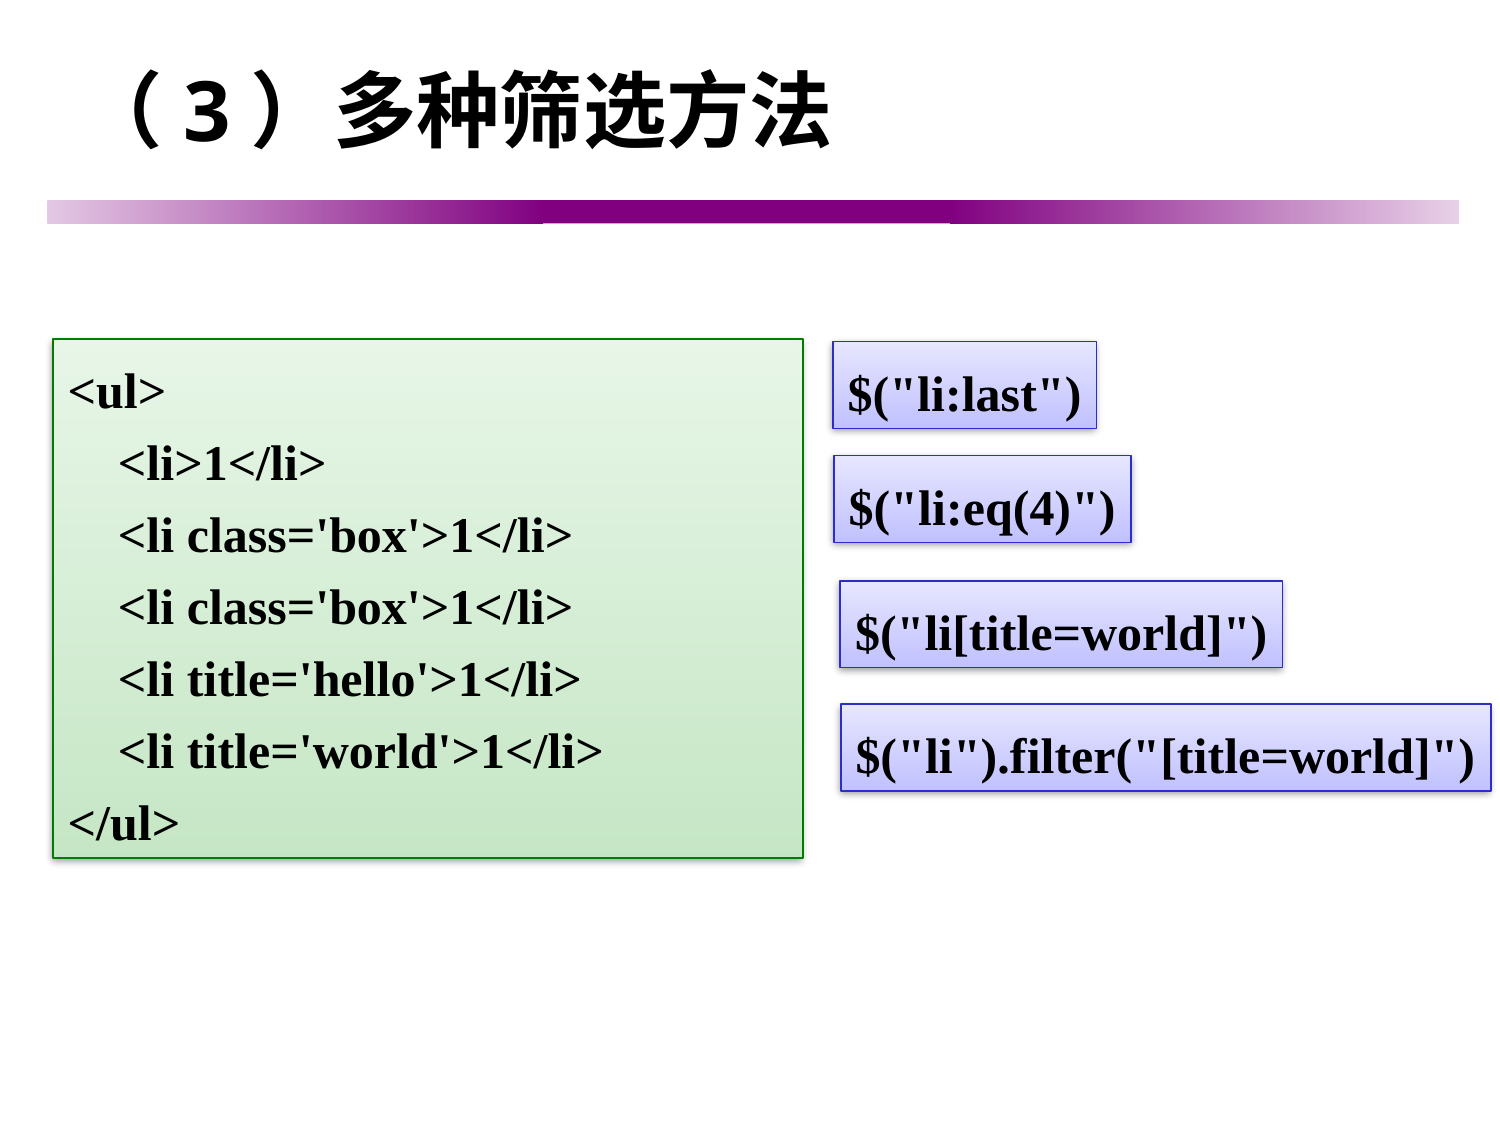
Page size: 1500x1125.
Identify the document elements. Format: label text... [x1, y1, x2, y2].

text_box $("li[title=world]") [839, 580, 1283, 668]
title （3）多种筛选方法 [64, 24, 1424, 193]
text_box <ul> <li>1</li> <li class='box'>1</li> <li class='box'>1</li> <li title='hello'>1</li> <li title='world'>1</li> </ul> [52, 338, 804, 859]
text_box $("li:eq(4)") [833, 455, 1132, 543]
text_box $("li").filter("[title=world]") [840, 703, 1492, 792]
text_box $("li:last") [832, 341, 1097, 429]
